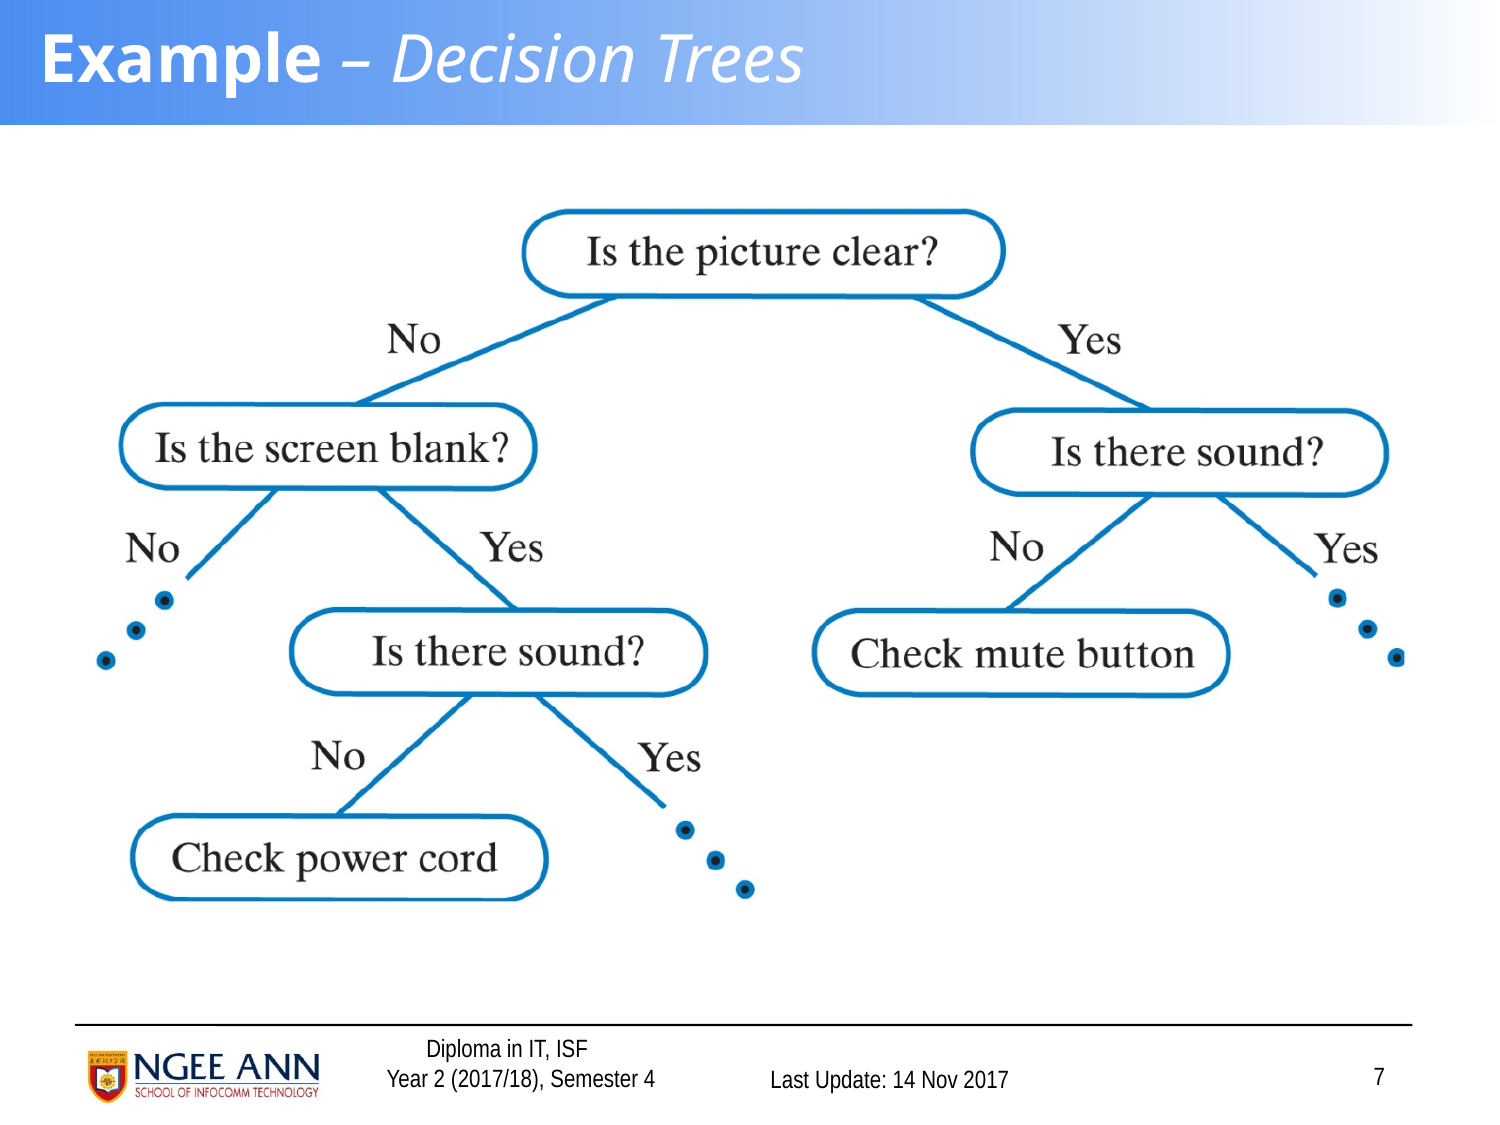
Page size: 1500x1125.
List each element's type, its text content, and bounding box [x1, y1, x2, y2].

title Example – Decision Trees [23, 0, 1500, 115]
picture [62, 1028, 344, 1125]
picture [87, 199, 1413, 911]
